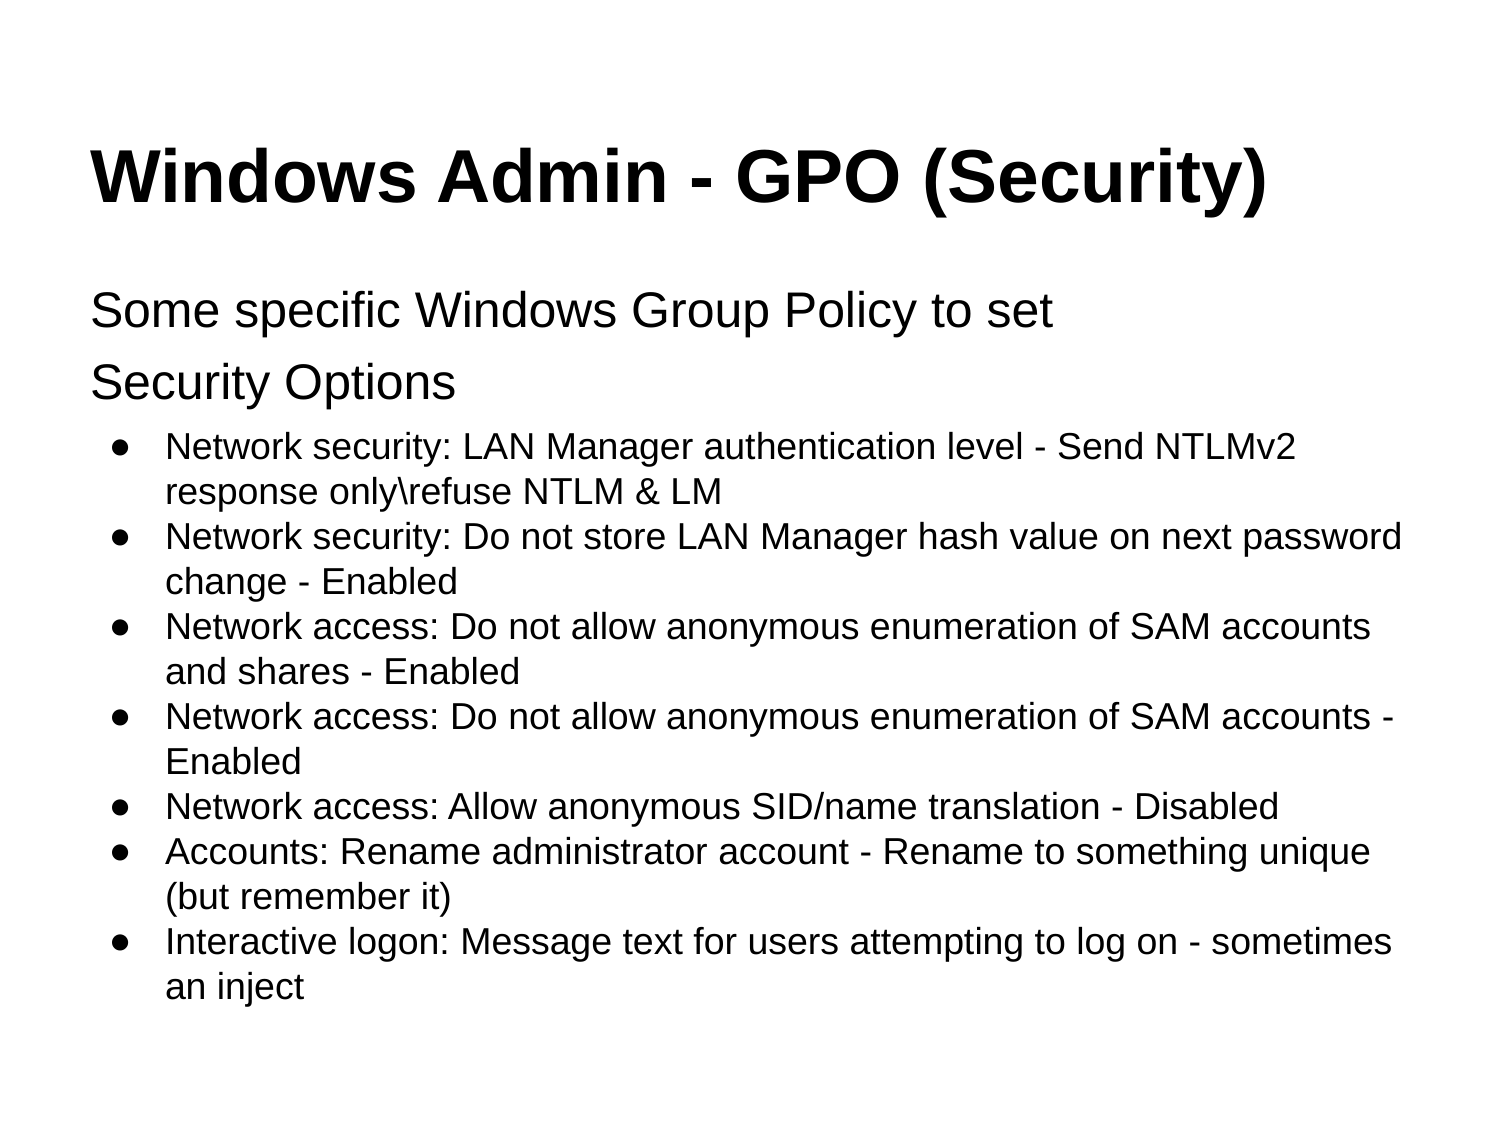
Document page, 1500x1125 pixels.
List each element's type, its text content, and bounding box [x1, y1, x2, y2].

title Windows Admin - GPO (Security) [75, 45, 1425, 233]
list Some specific Windows Group Policy to set Security Options Network security: LAN Manager authentication level - Send NTLMv2 response only\refuse NTLM & LM Network security: Do not store LAN Manager hash value on next password change - Enabled Network access: Do not allow anonymous enumeration of SAM accounts and shares - Enabled Network access: Do not allow anonymous enumeration of SAM accounts - Enabled Network access: Allow anonymous SID/name translation - Disabled Accounts: Rename administrator account - Rename to something unique (but remember it) Interactive logon: Message text for users attempting to log on - sometimes an inject [75, 262, 1425, 1078]
